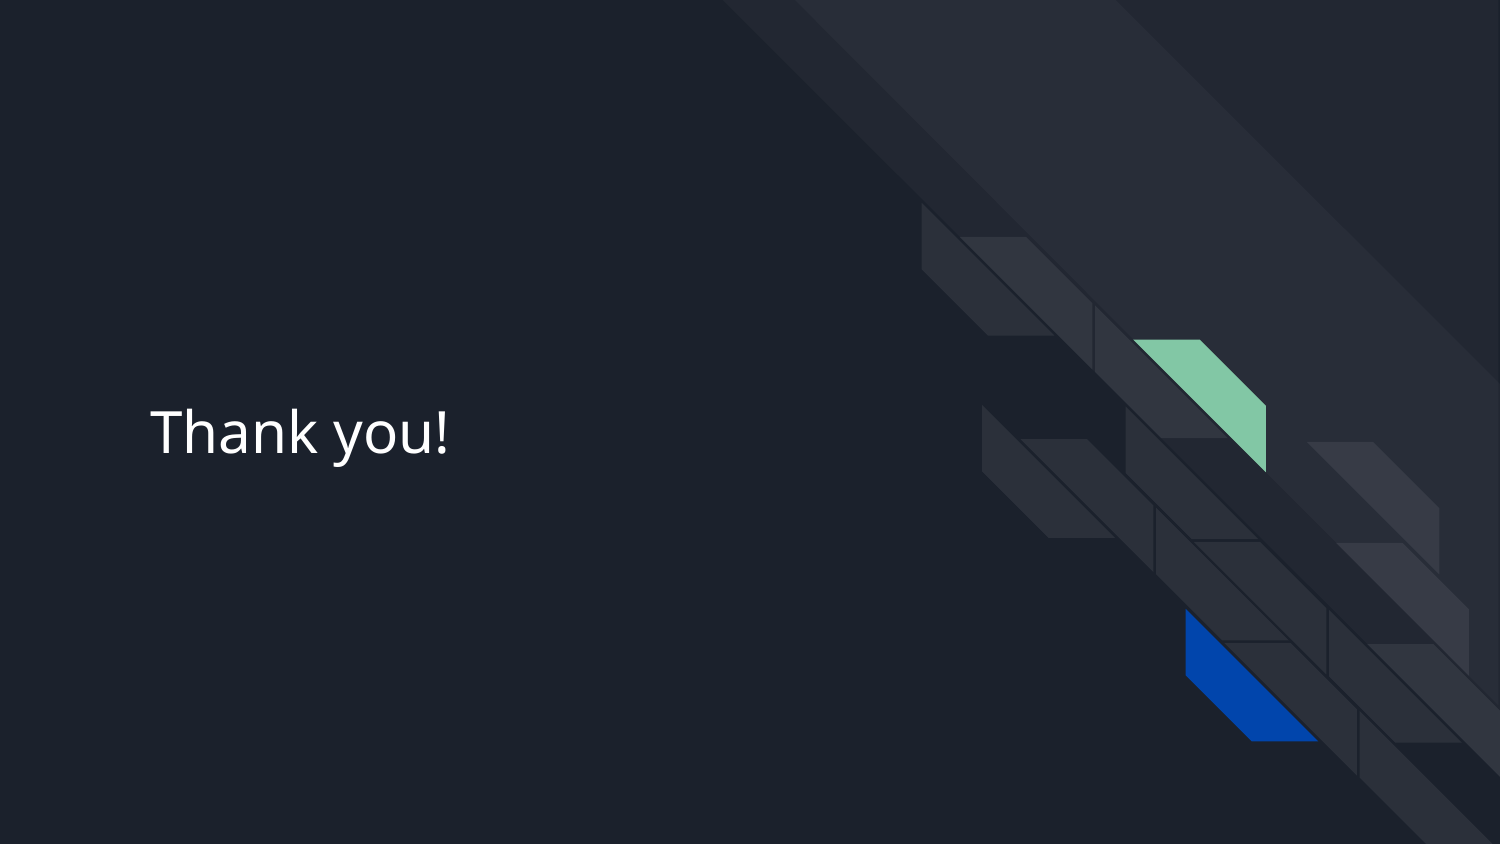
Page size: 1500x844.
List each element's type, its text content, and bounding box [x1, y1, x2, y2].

title Thank you! [135, 142, 888, 720]
